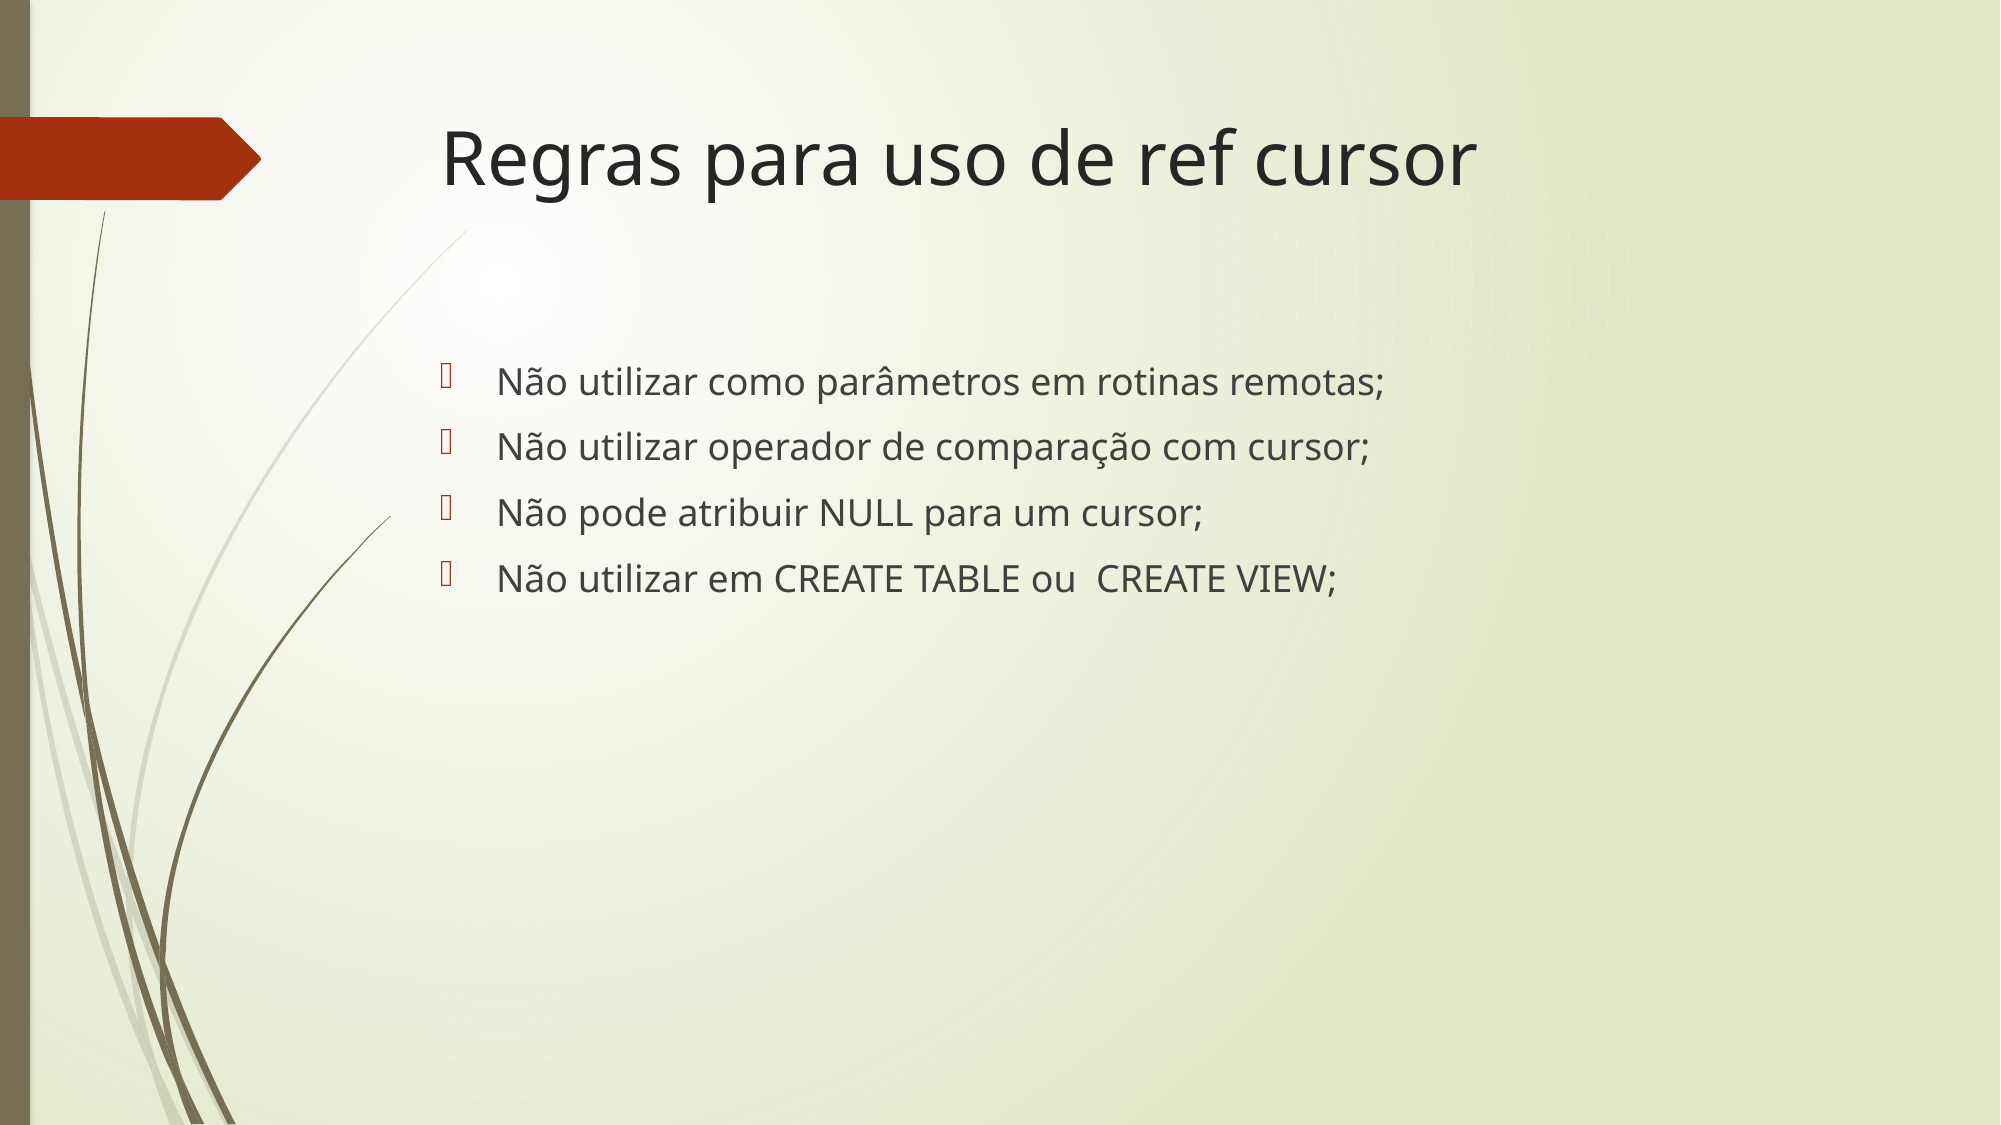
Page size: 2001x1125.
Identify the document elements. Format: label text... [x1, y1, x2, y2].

title Regras para uso de ref cursor [425, 102, 1888, 313]
list Não utilizar como parâmetros em rotinas remotas; Não utilizar operador de comparação com cursor; Não pode atribuir NULL para um cursor; Não utilizar em CREATE TABLE ou CREATE VIEW; [424, 350, 1888, 970]
